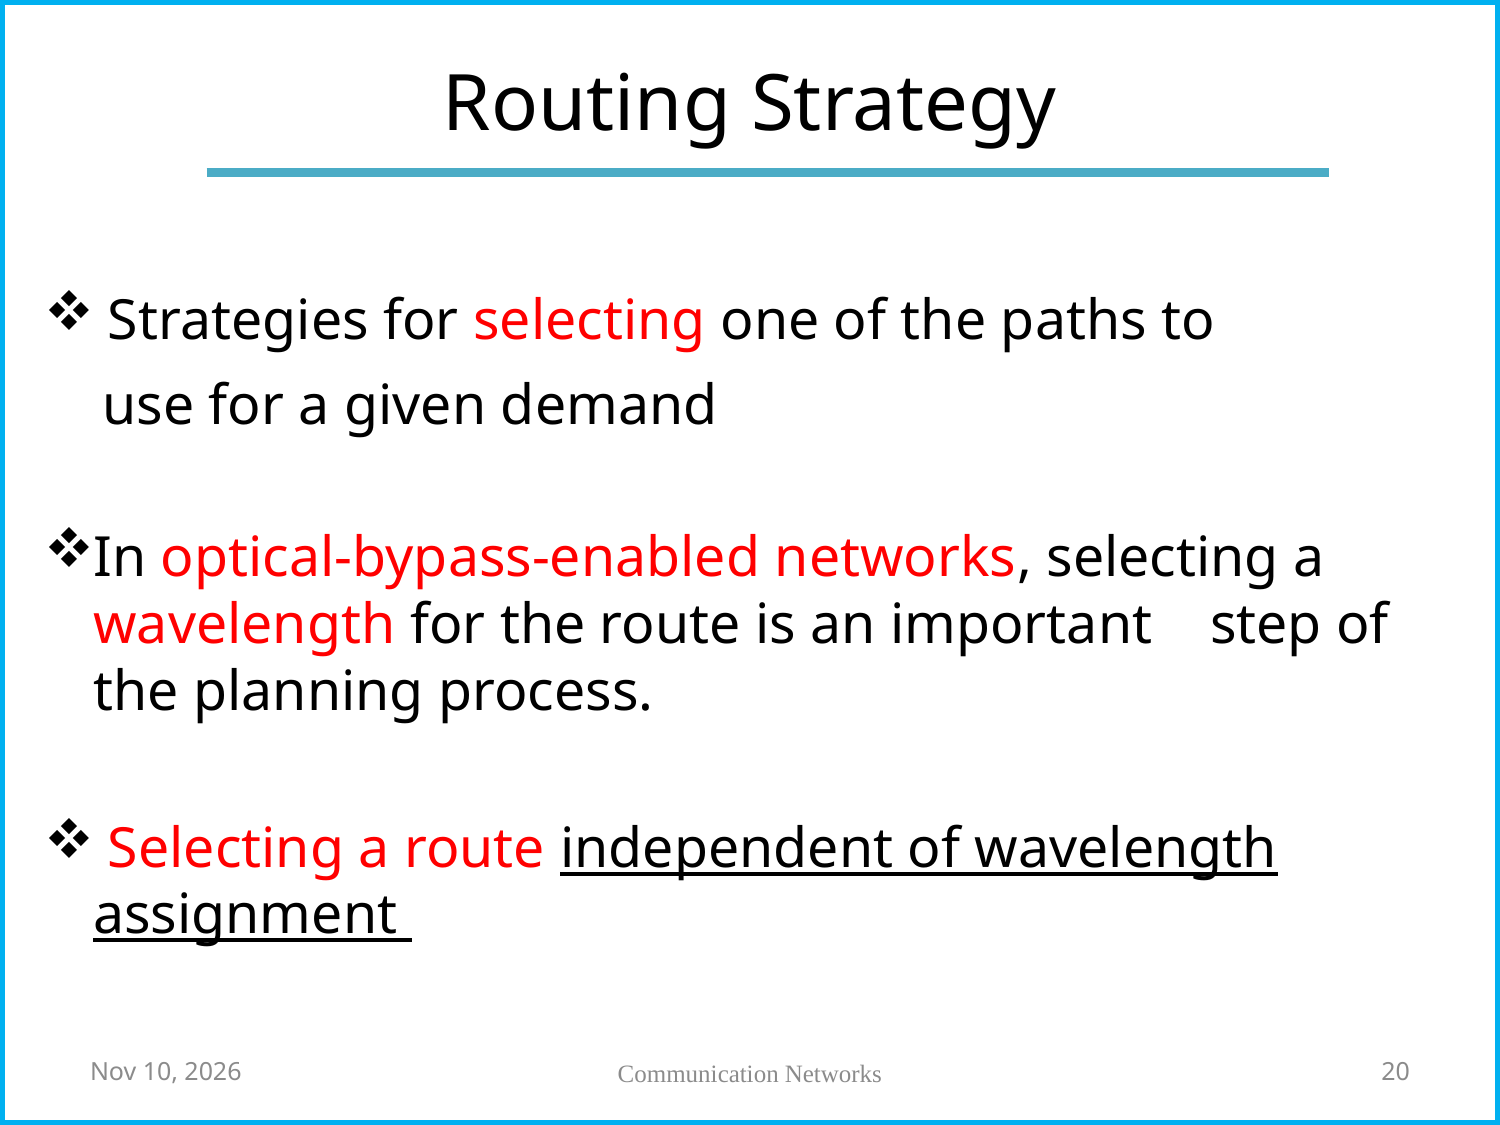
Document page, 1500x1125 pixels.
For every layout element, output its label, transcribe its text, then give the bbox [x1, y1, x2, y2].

footer Communication Networks [512, 1043, 988, 1103]
slide_number 20 [1074, 1043, 1425, 1103]
title Routing Strategy [75, 45, 1425, 154]
slide_number 7-May-18 [75, 1043, 425, 1103]
list Strategies for selecting one of the paths to use for a given demand In optical-bypass-enabled networks, selecting a wavelength for the route is an important step of the planning process. Selecting a route independent of wavelength assignment [29, 198, 1483, 1043]
